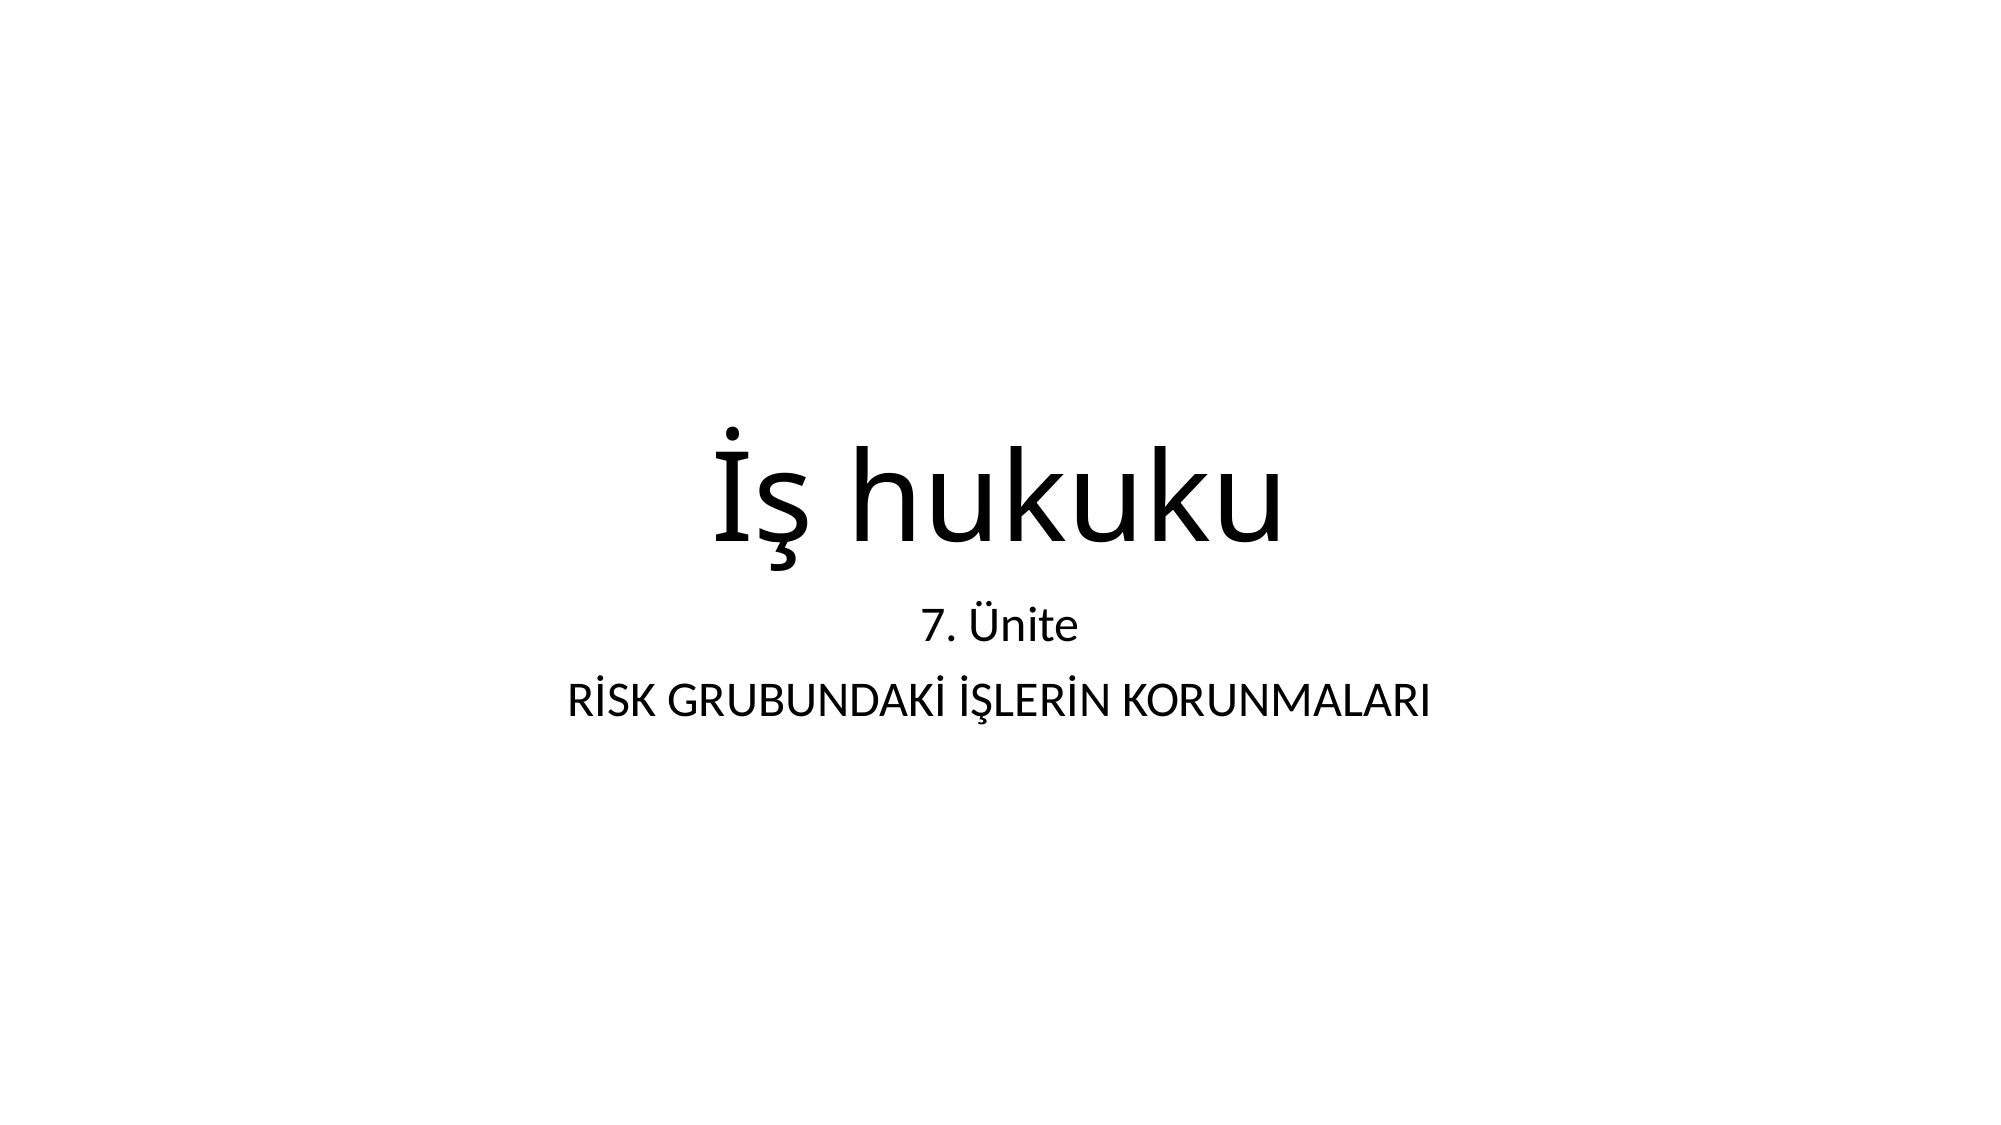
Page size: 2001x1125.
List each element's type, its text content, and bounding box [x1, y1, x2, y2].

title İş hukuku [249, 184, 1750, 576]
subtitle 7. Ünite RİSK GRUBUNDAKİ İŞLERİN KORUNMALARI [249, 590, 1750, 863]
